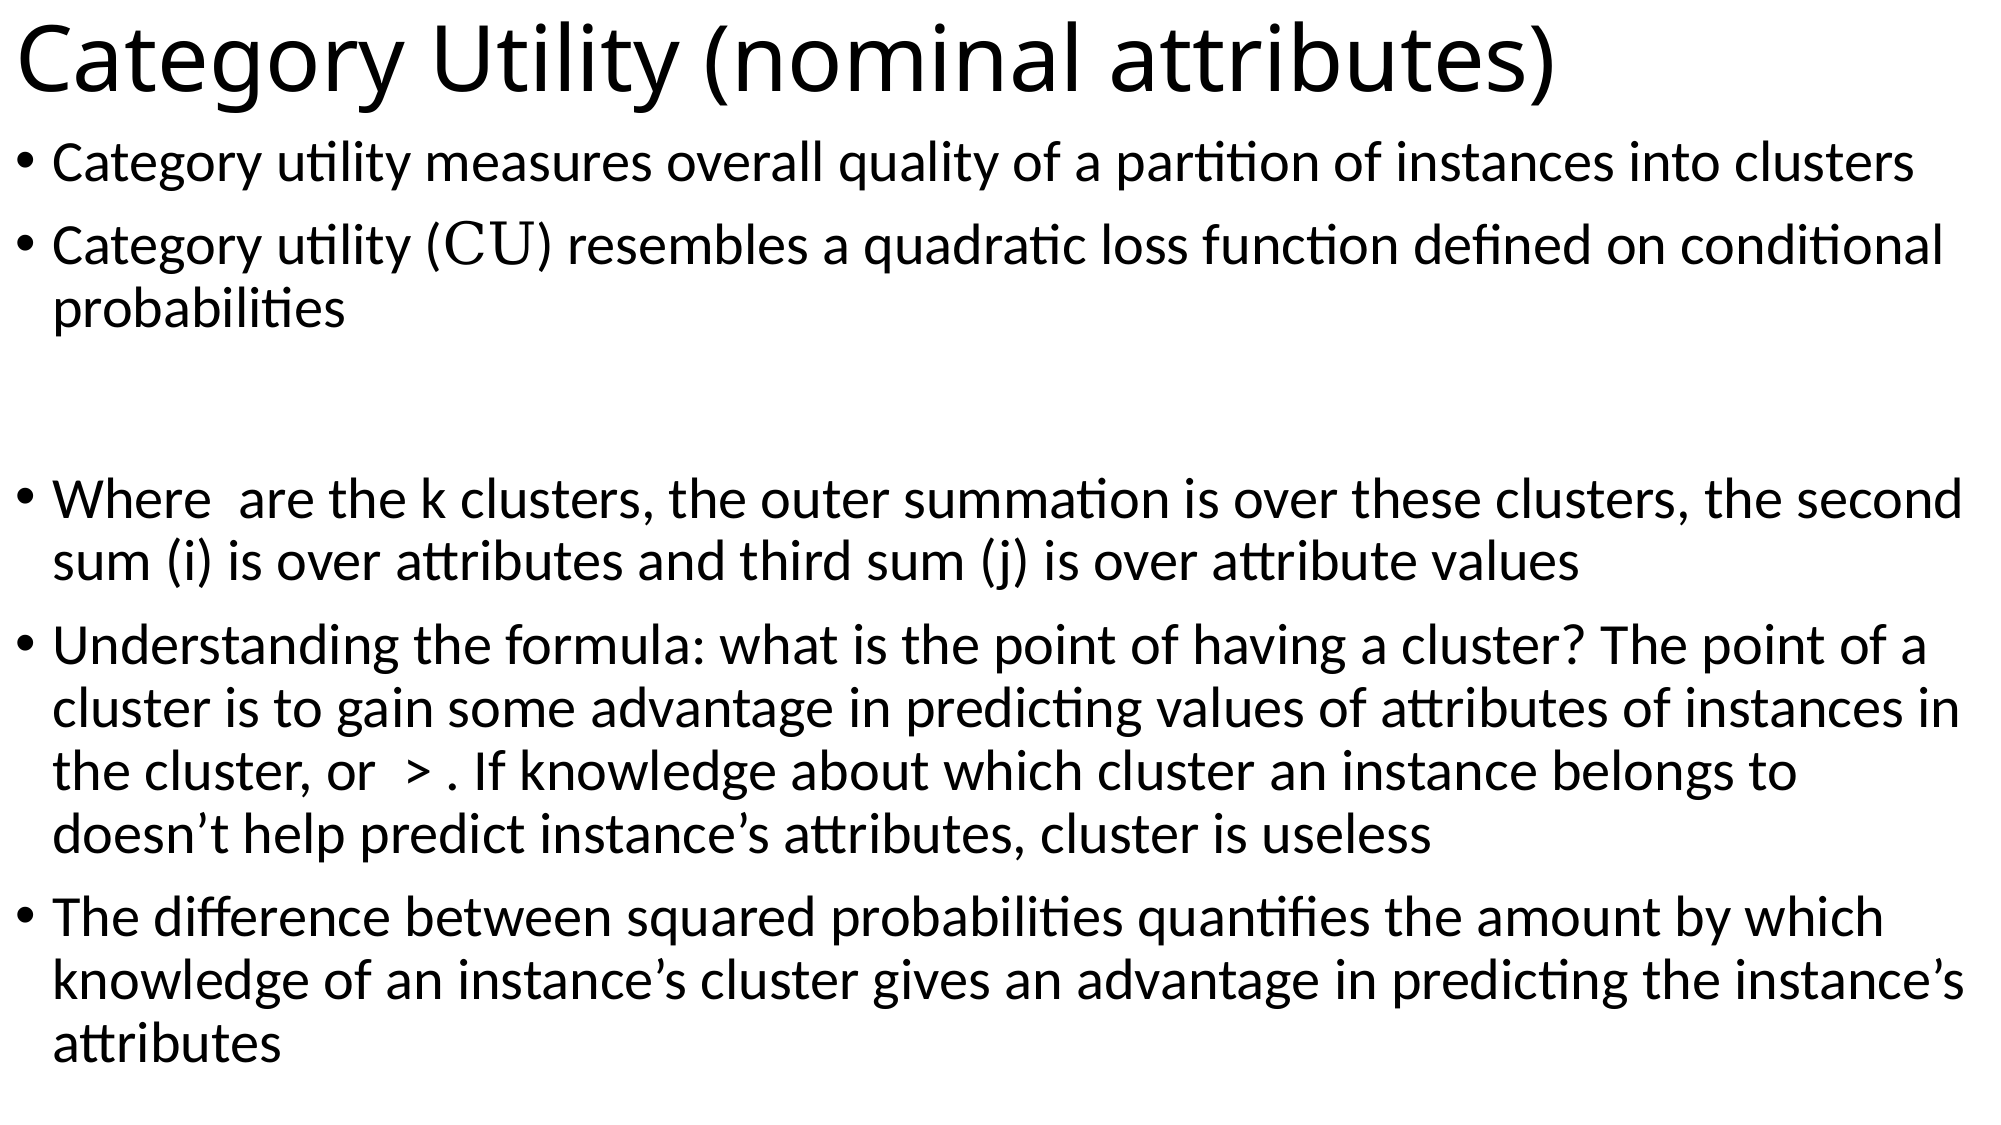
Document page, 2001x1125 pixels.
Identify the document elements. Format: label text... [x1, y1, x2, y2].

title Category Utility (nominal attributes) [0, 0, 1725, 124]
